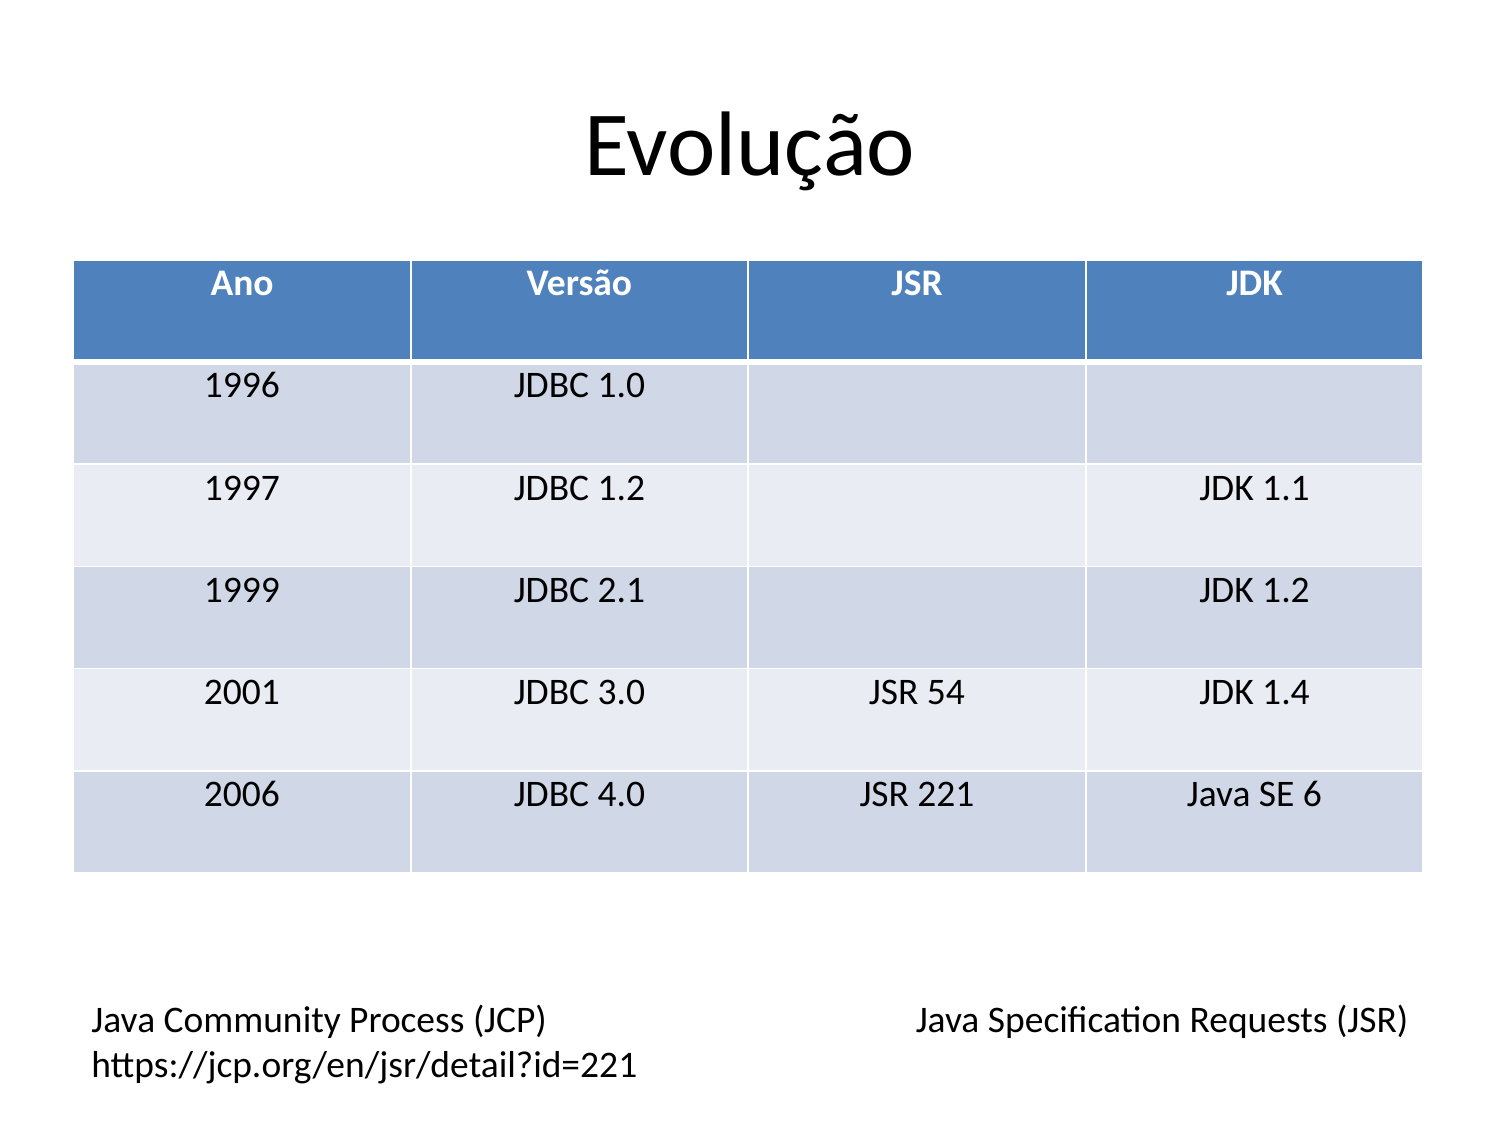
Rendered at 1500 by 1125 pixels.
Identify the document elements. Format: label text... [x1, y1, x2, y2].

table_header Versão [412, 261, 747, 359]
table_header Ano [74, 261, 410, 359]
text_box Java Community Process (JCP) https://jcp.org/en/jsr/detail?id=221 [76, 987, 721, 1093]
table_cell JDBC 2.1 [412, 567, 747, 668]
table_cell JDBC 1.2 [412, 465, 747, 566]
table_cell [1087, 365, 1422, 463]
table_cell JDBC 4.0 [412, 772, 747, 872]
table_cell 1996 [74, 365, 410, 463]
title Evolução [75, 45, 1425, 233]
table_header JSR [749, 261, 1085, 359]
table_cell [749, 365, 1085, 463]
table_header JDK [1087, 261, 1422, 359]
table_cell JDK 1.1 [1087, 465, 1422, 566]
table_cell JSR 221 [749, 772, 1085, 872]
table_cell JSR 54 [749, 669, 1085, 770]
table_cell Java SE 6 [1087, 772, 1422, 872]
text_box Java Specification Requests (JSR) [832, 987, 1424, 1048]
table_cell 2006 [74, 772, 410, 872]
table_cell JDBC 1.0 [412, 365, 747, 463]
table_cell 1997 [74, 465, 410, 566]
table_cell [749, 567, 1085, 668]
table_cell JDK 1.2 [1087, 567, 1422, 668]
table_cell 1999 [74, 567, 410, 668]
table_cell JDBC 3.0 [412, 669, 747, 770]
table_cell 2001 [74, 669, 410, 770]
table_cell [749, 465, 1085, 566]
table_cell JDK 1.4 [1087, 669, 1422, 770]
